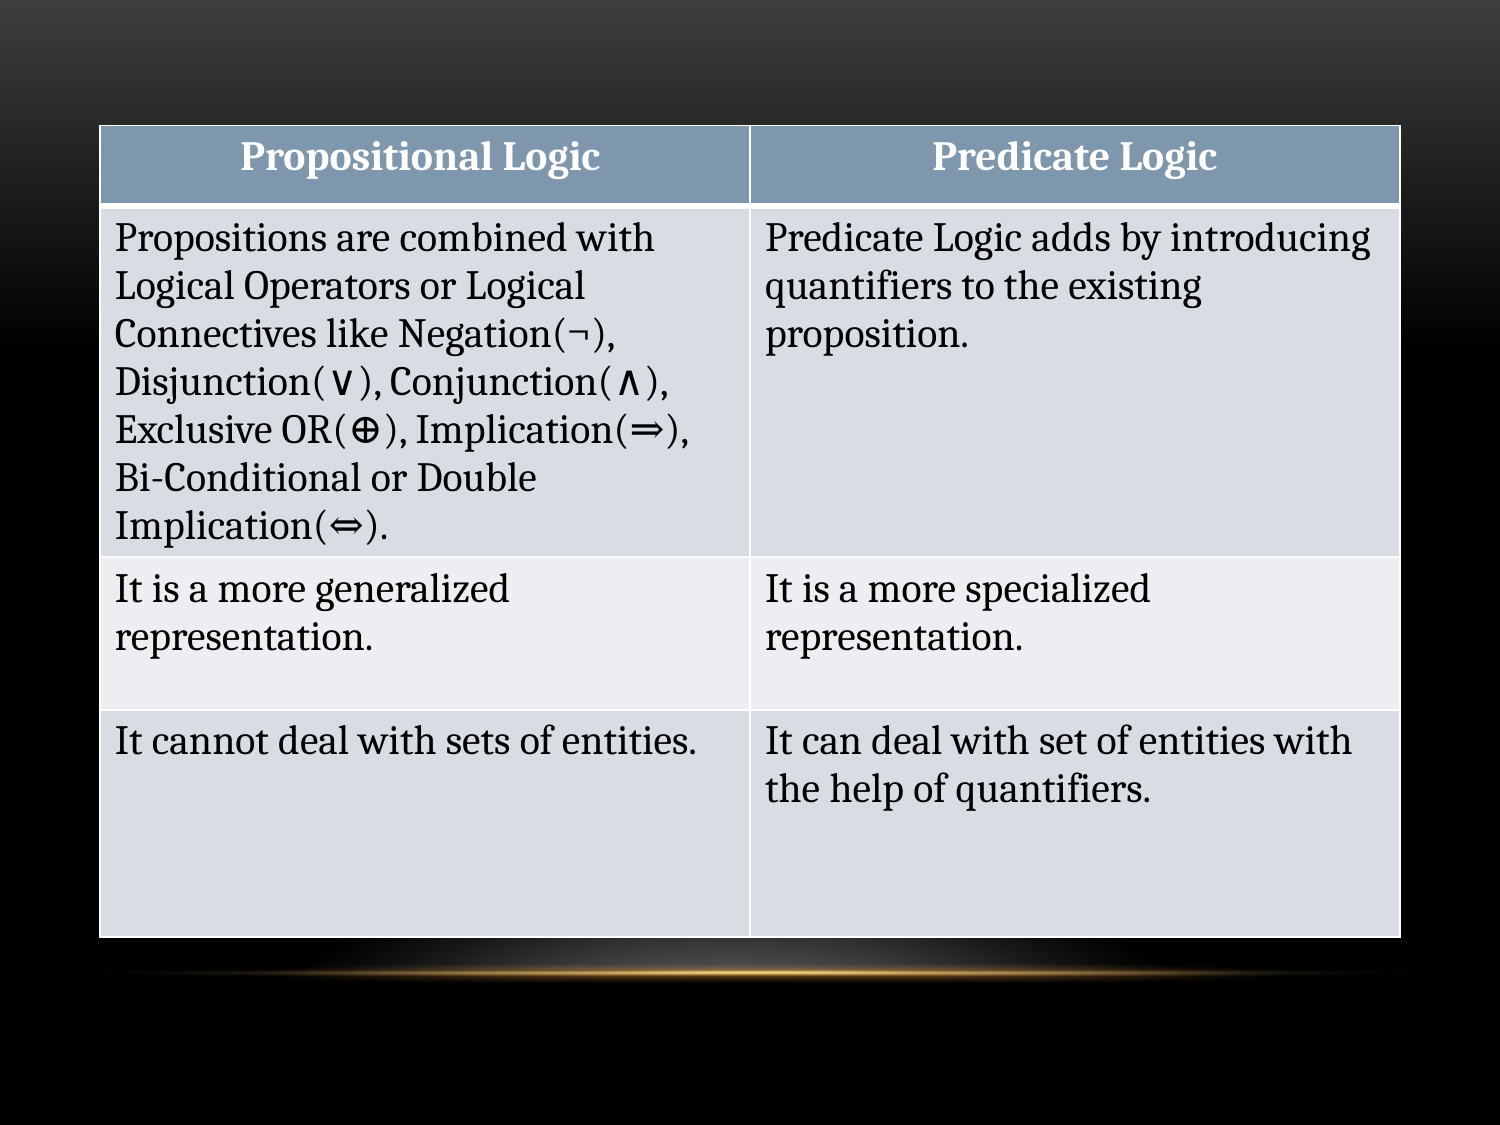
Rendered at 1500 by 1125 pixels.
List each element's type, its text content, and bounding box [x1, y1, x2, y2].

table_cell It is a more generalized representation. [101, 558, 749, 709]
table_header Propositional Logic [101, 126, 749, 203]
picture [0, 0, 1500, 1125]
table_cell It is a more specialized representation. [751, 558, 1399, 709]
table_cell It can deal with set of entities with the help of quantifiers. [751, 711, 1399, 936]
table_cell Predicate Logic adds by introducing quantifiers to the existing proposition. [751, 209, 1399, 556]
table_cell It cannot deal with sets of entities. [101, 711, 749, 936]
table_header Predicate Logic [751, 126, 1399, 203]
table_cell Propositions are combined with Logical Operators or Logical Connectives like Negation(¬), Disjunction(∨), Conjunction(∧), Exclusive OR(⊕), Implication(⇒), Bi-Conditional or Double Implication(⇔). [101, 209, 749, 556]
